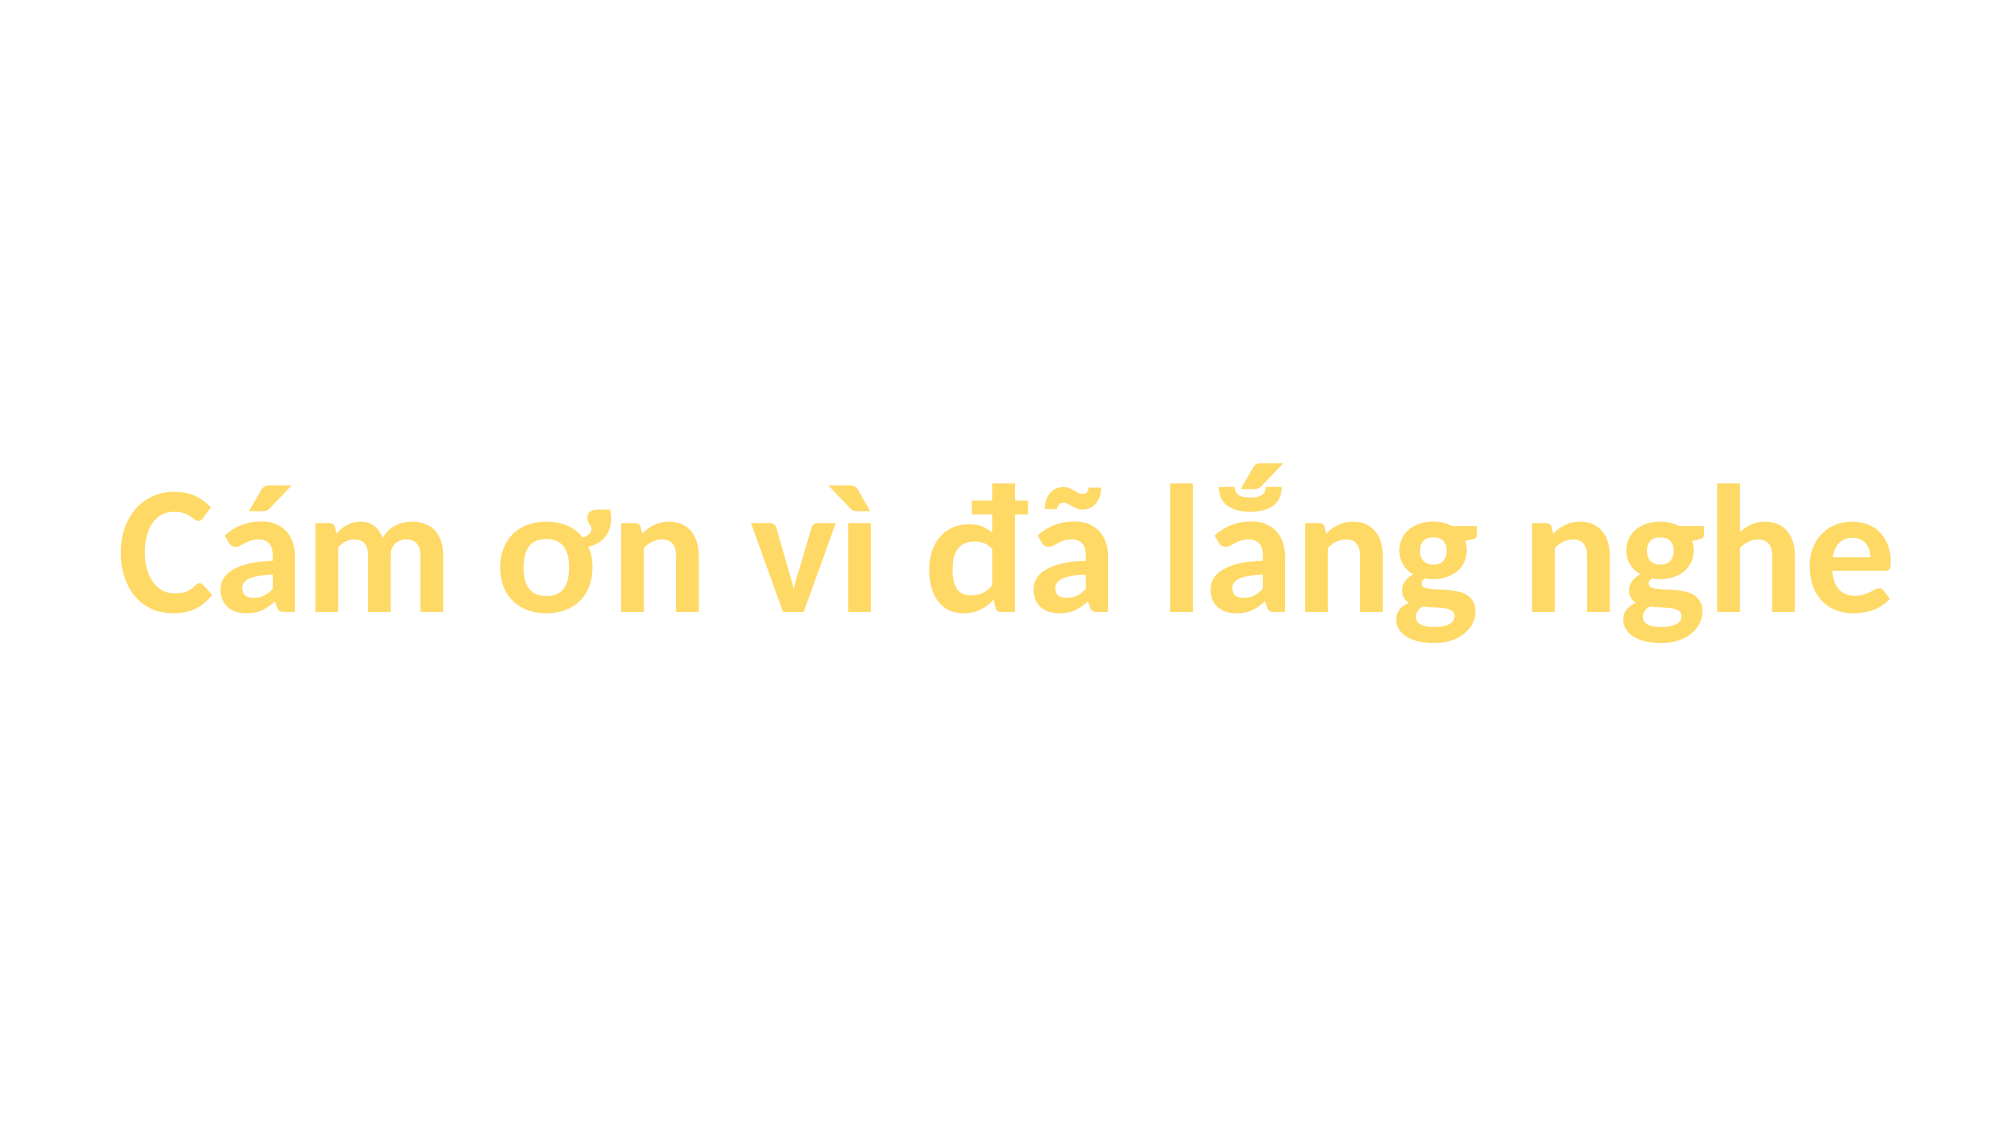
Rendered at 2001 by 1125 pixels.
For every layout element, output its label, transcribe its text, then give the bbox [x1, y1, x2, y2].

text_box Cám ơn vì đã lắng nghe [15, 421, 2000, 657]
